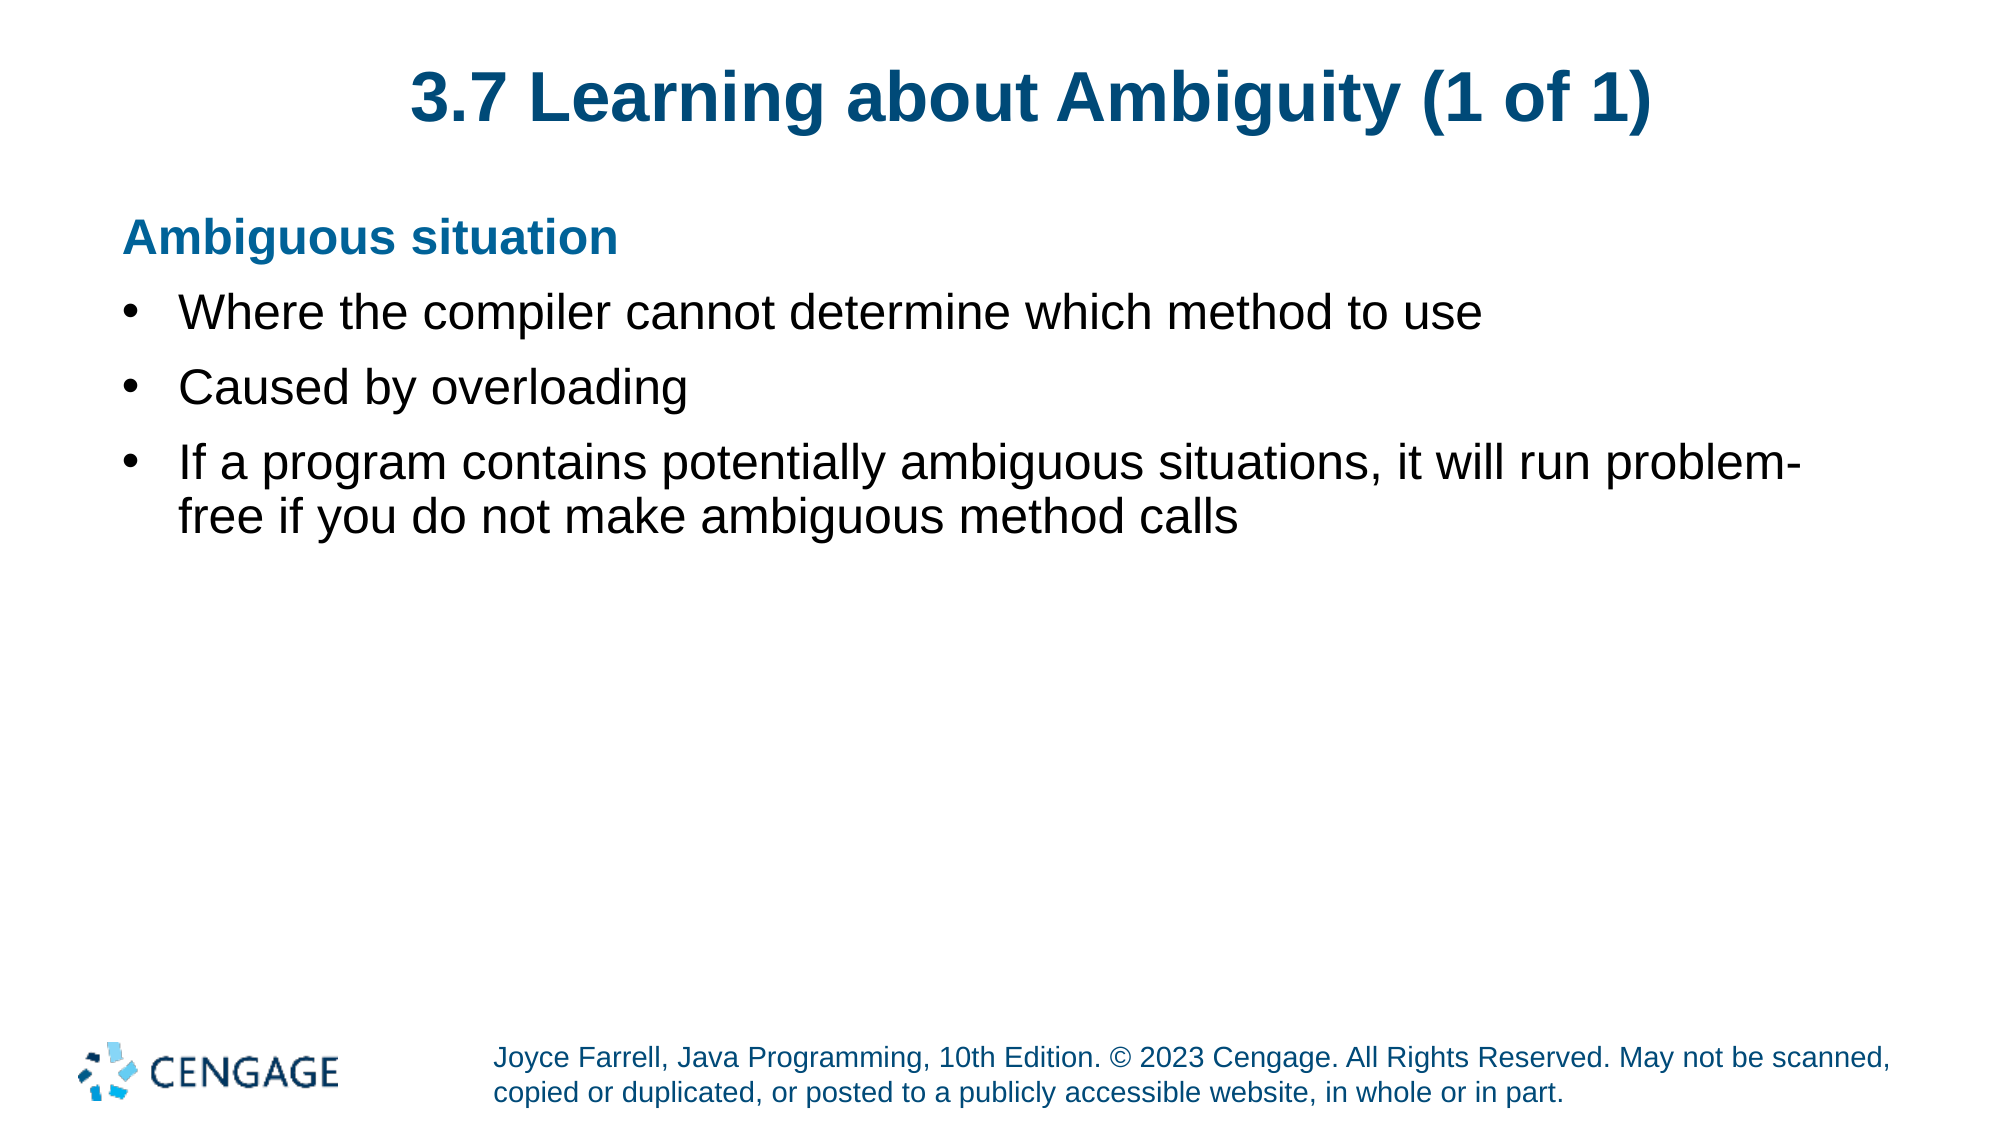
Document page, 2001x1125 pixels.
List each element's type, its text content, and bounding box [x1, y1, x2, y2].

list Ambiguous situation Where the compiler cannot determine which method to use Caused by overloading If a program contains potentially ambiguous situations, it will run problem-free if you do not make ambiguous method calls [121, 211, 1880, 824]
title 3.7 Learning about Ambiguity (1 of 1) [137, 59, 1928, 171]
picture [78, 1042, 338, 1101]
